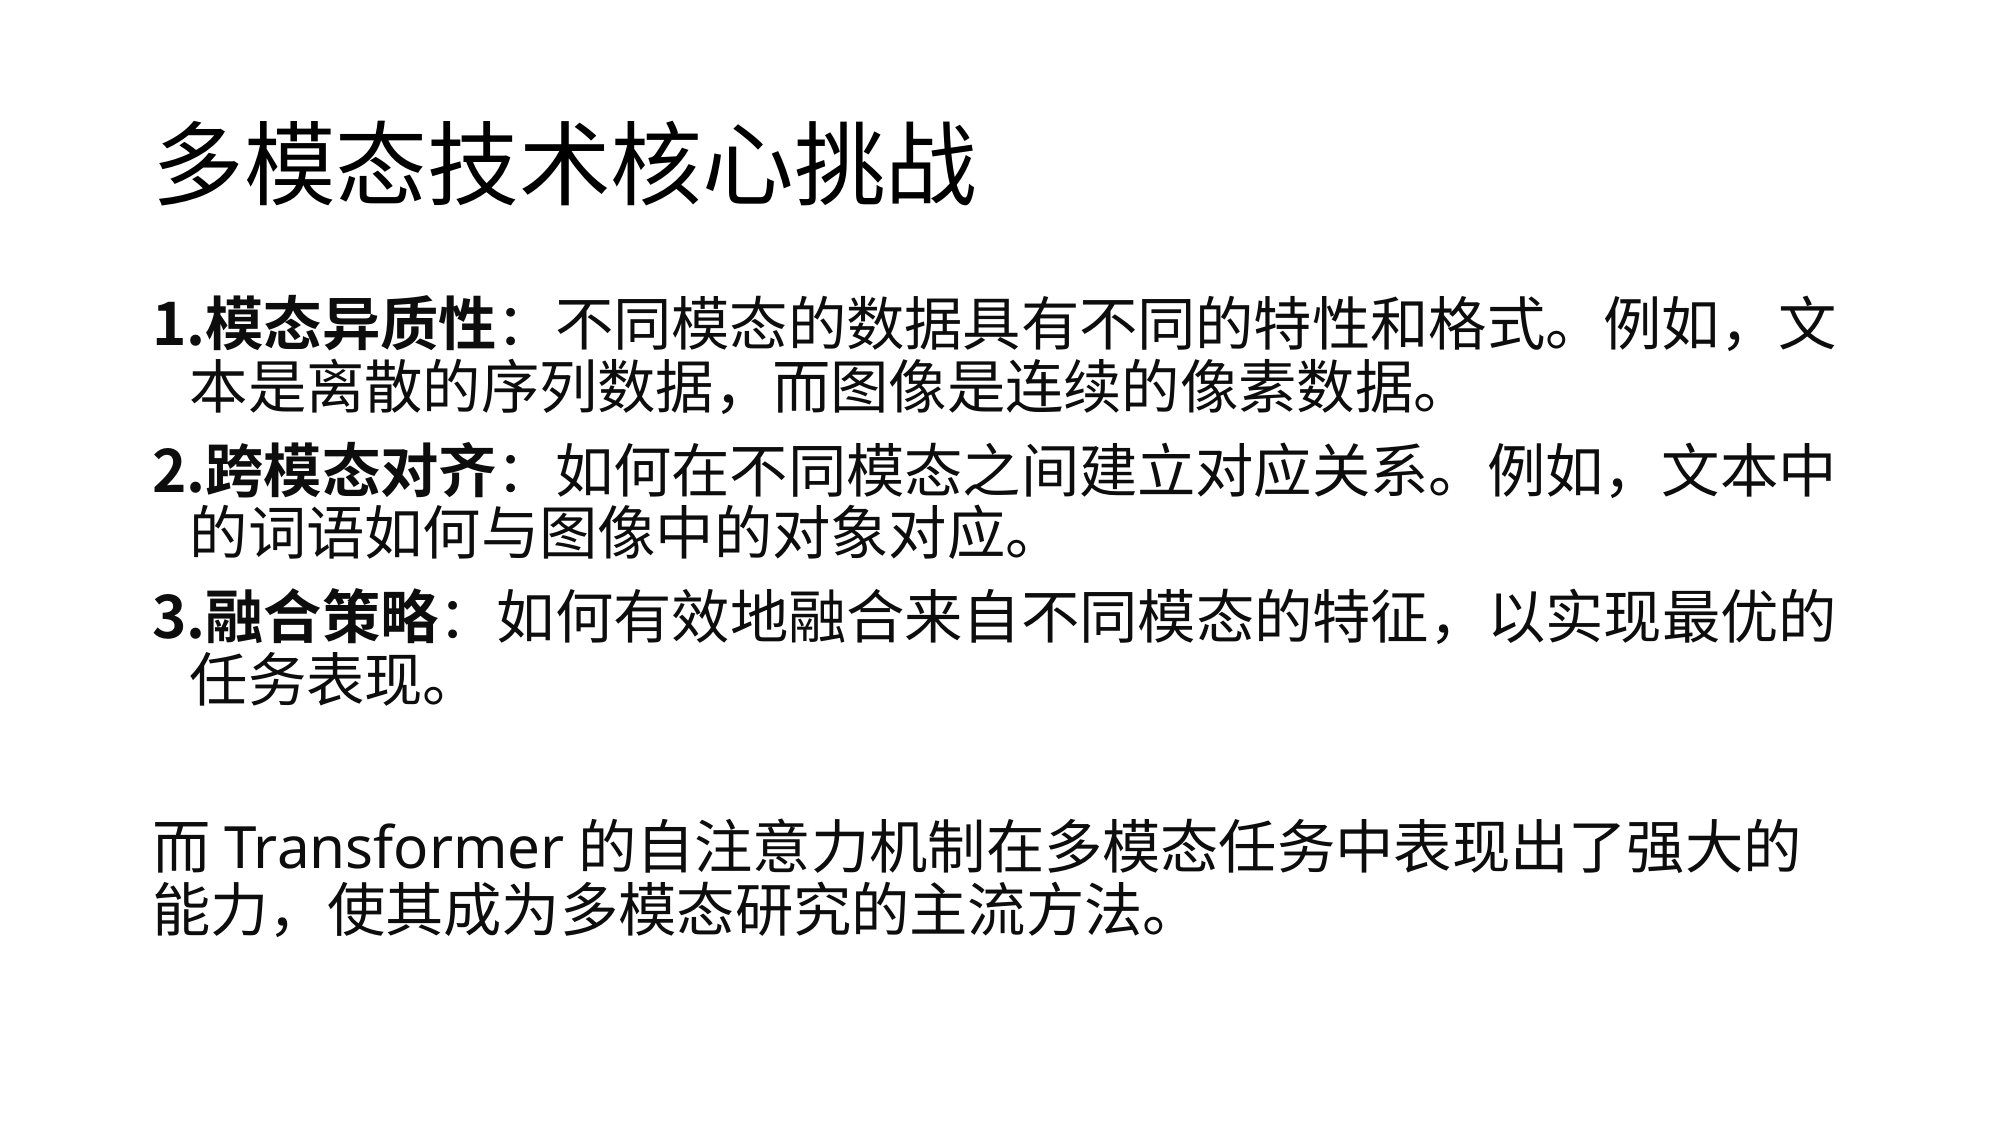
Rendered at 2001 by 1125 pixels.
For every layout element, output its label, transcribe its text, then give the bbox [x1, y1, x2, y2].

list 模态异质性：不同模态的数据具有不同的特性和格式。例如，文本是离散的序列数据，而图像是连续的像素数据。 跨模态对齐：如何在不同模态之间建立对应关系。例如，文本中的词语如何与图像中的对象对应。 融合策略：如何有效地融合来自不同模态的特征，以实现最优的任务表现。 而Transformer的自注意力机制在多模态任务中表现出了强大的能力，使其成为多模态研究的主流方法。 [137, 287, 1863, 1053]
title 多模态技术核心挑战 [137, 59, 1863, 278]
